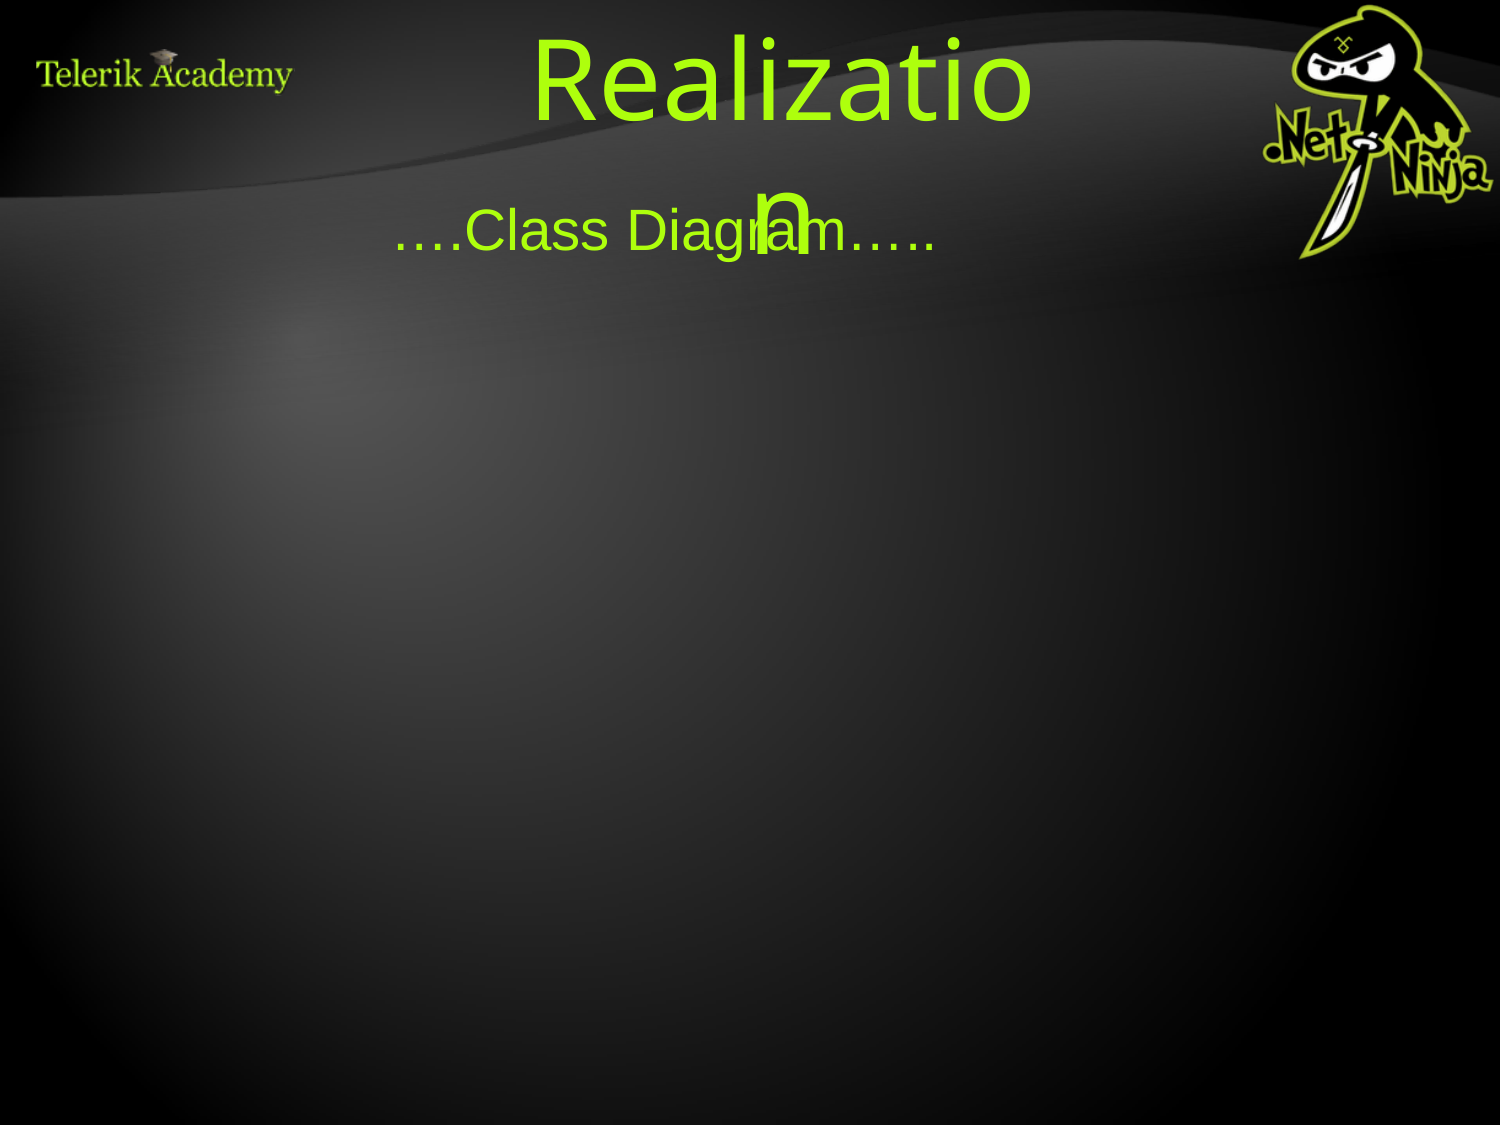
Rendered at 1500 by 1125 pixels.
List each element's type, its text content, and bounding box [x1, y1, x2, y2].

text_box Realization [484, 0, 1081, 74]
picture [0, 0, 1500, 1125]
text_box ….Class Diagram….. [375, 184, 953, 270]
text_box [87, 74, 1338, 388]
